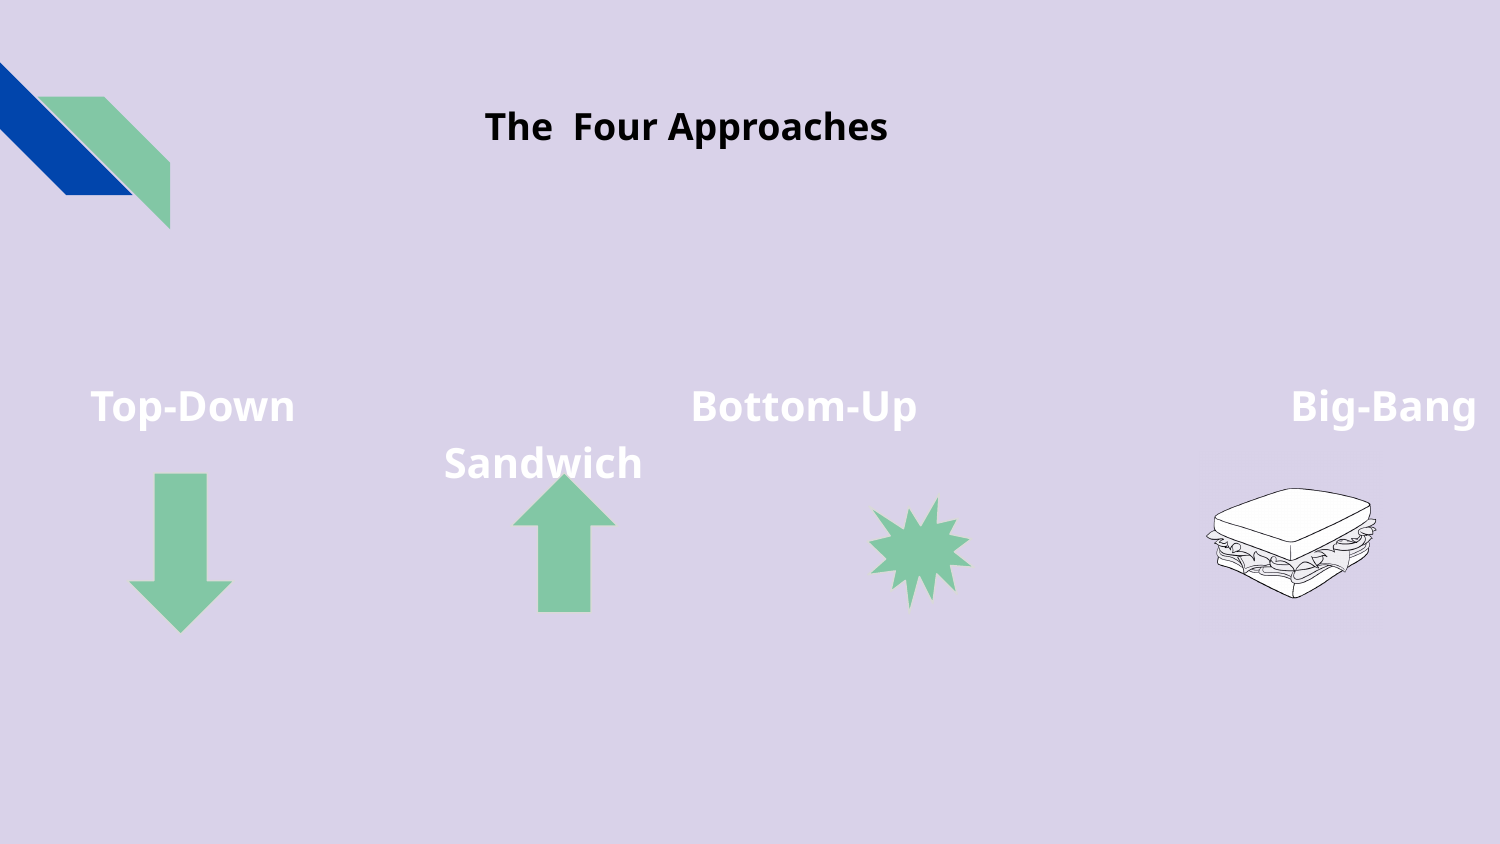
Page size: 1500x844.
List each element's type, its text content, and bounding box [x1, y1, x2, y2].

picture [1199, 451, 1384, 635]
text_box [510, 472, 618, 613]
list Top-Down Bottom-Up Big-Bang Sandwich [0, 356, 1500, 791]
text_box [127, 472, 235, 635]
text_box The Four Approaches [469, 87, 910, 163]
text_box [867, 493, 975, 614]
